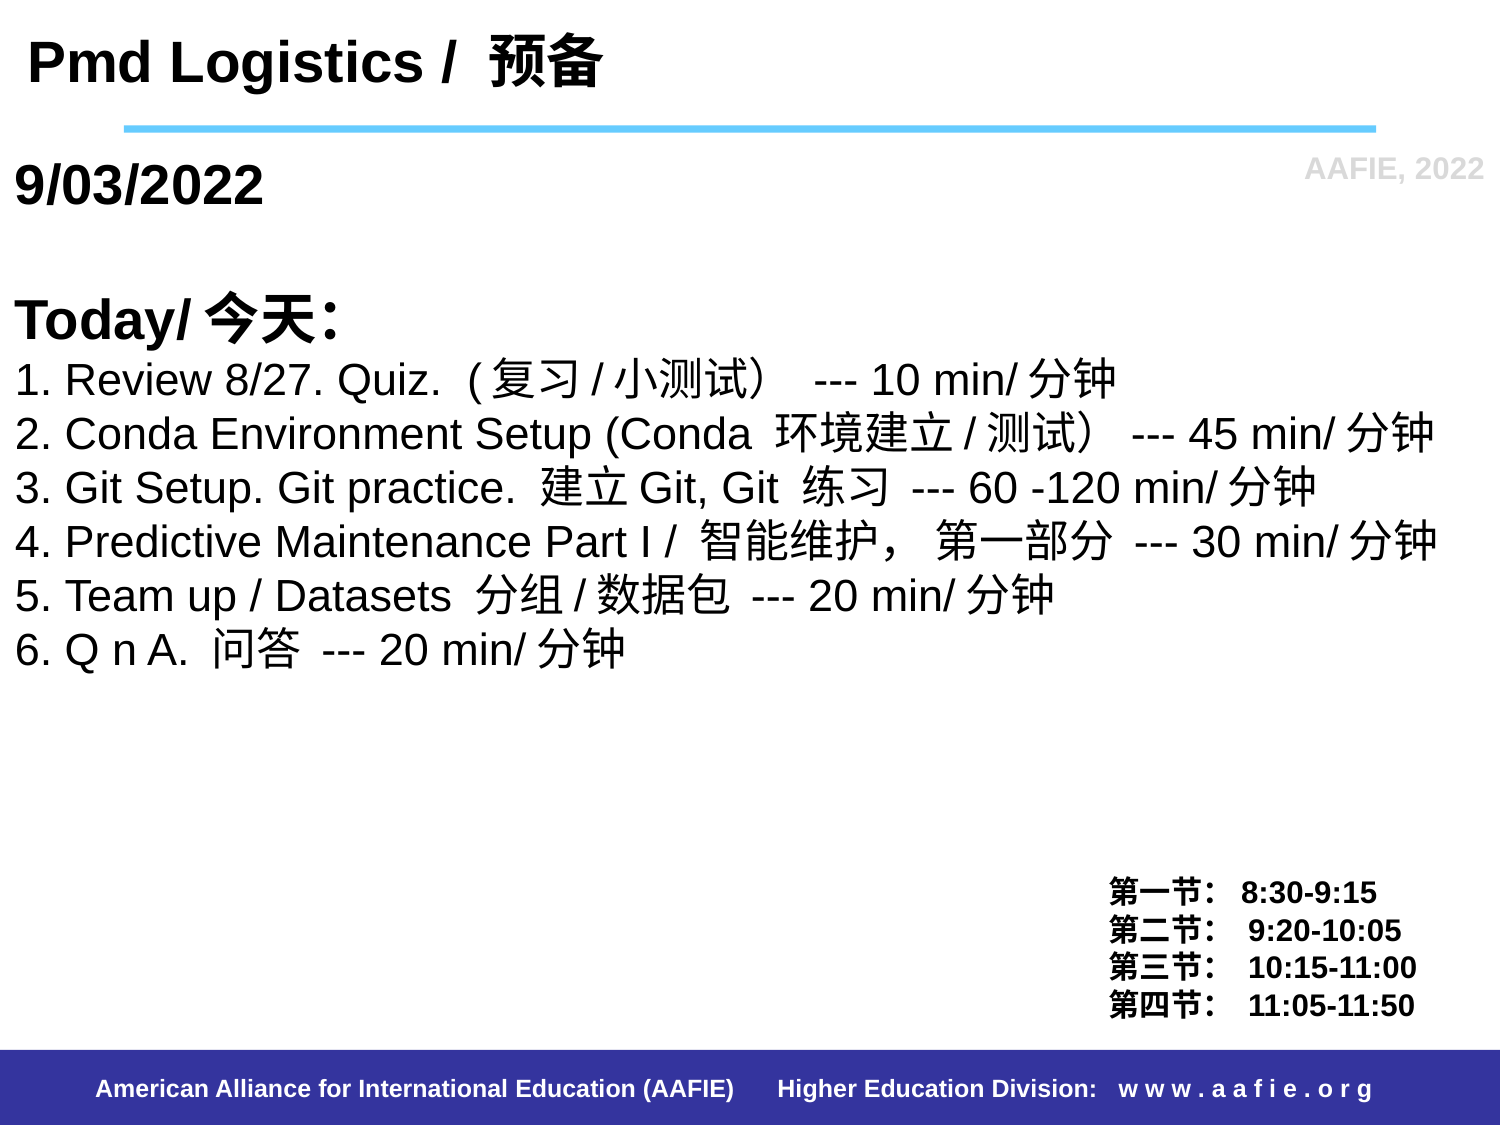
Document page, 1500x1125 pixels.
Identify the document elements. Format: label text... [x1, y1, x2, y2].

text_box AAFIE, 2022 [1175, 140, 1500, 193]
text_box Pmd Logistics / 预备 [12, 16, 1297, 102]
text_box 第一节：8:30-9:15 第二节： 9:20-10:05 第三节： 10:15-11:00 第四节： 11:05-11:50 [1093, 865, 1500, 1030]
title 9/03/2022 Today/今天： 1. Review 8/27. Quiz. (复习/小测试） --- 10 min/分钟 2. Conda Environment Setup (Conda 环境建立/测试）--- 45 min/分钟 3. Git Setup. Git practice. 建立Git, Git 练习 --- 60 -120 min/分钟 4. Predictive Maintenance Part I / 智能维护， 第一部分 --- 30 min/分钟 5. Team up / Datasets 分组/数据包 --- 20 min/分钟 6. Q n A. 问答 --- 20 min/分钟 [0, 140, 1500, 794]
